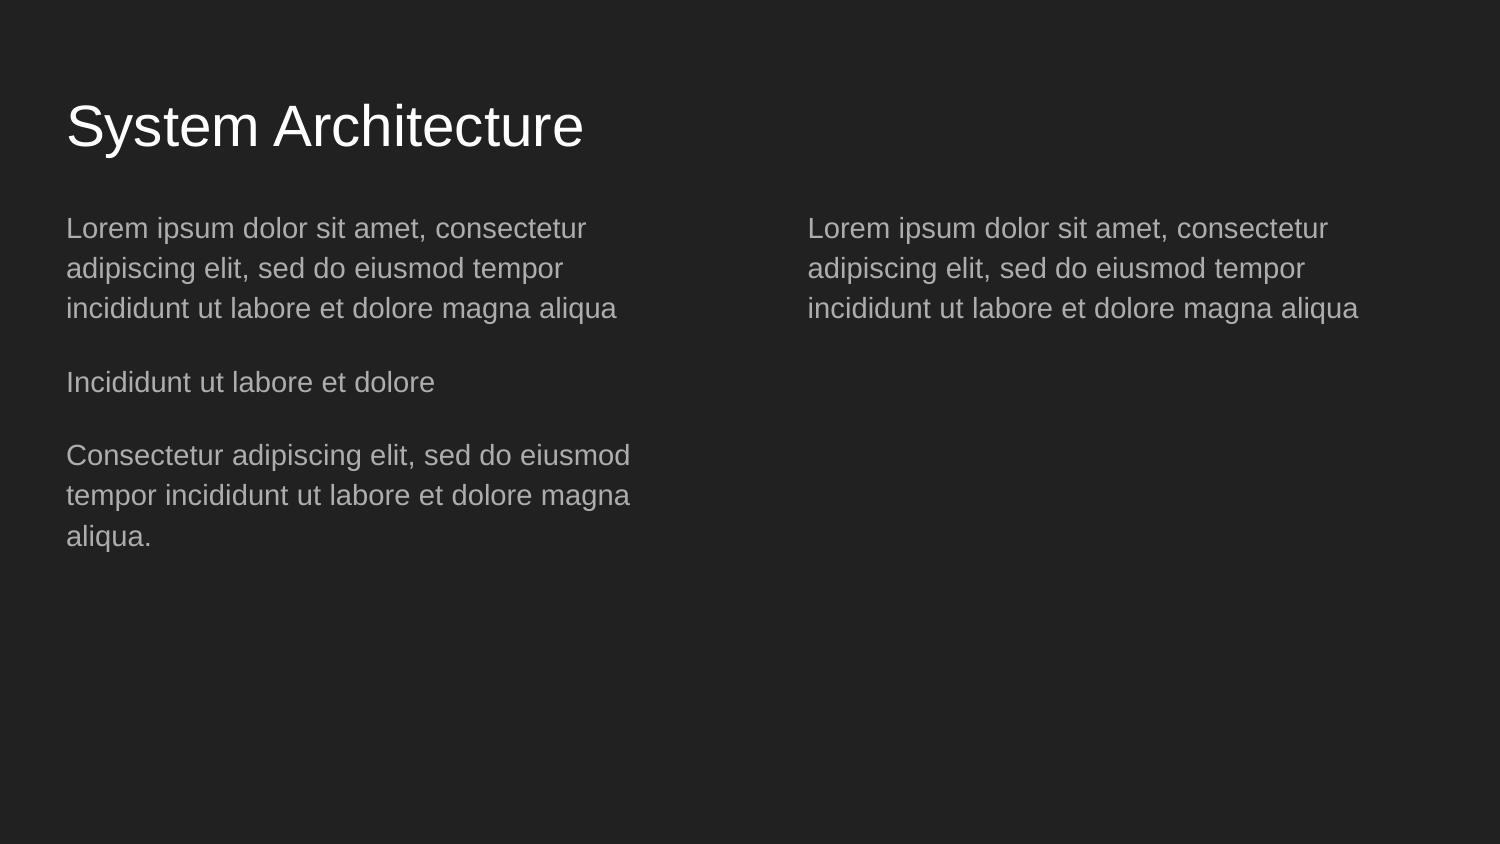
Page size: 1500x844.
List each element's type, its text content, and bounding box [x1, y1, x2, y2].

title System Architecture [51, 72, 1449, 167]
list Lorem ipsum dolor sit amet, consectetur adipiscing elit, sed do eiusmod tempor incididunt ut labore et dolore magna aliqua Incididunt ut labore et dolore Consectetur adipiscing elit, sed do eiusmod tempor incididunt ut labore et dolore magna aliqua. [51, 189, 708, 750]
list Lorem ipsum dolor sit amet, consectetur adipiscing elit, sed do eiusmod tempor incididunt ut labore et dolore magna aliqua [792, 189, 1449, 750]
